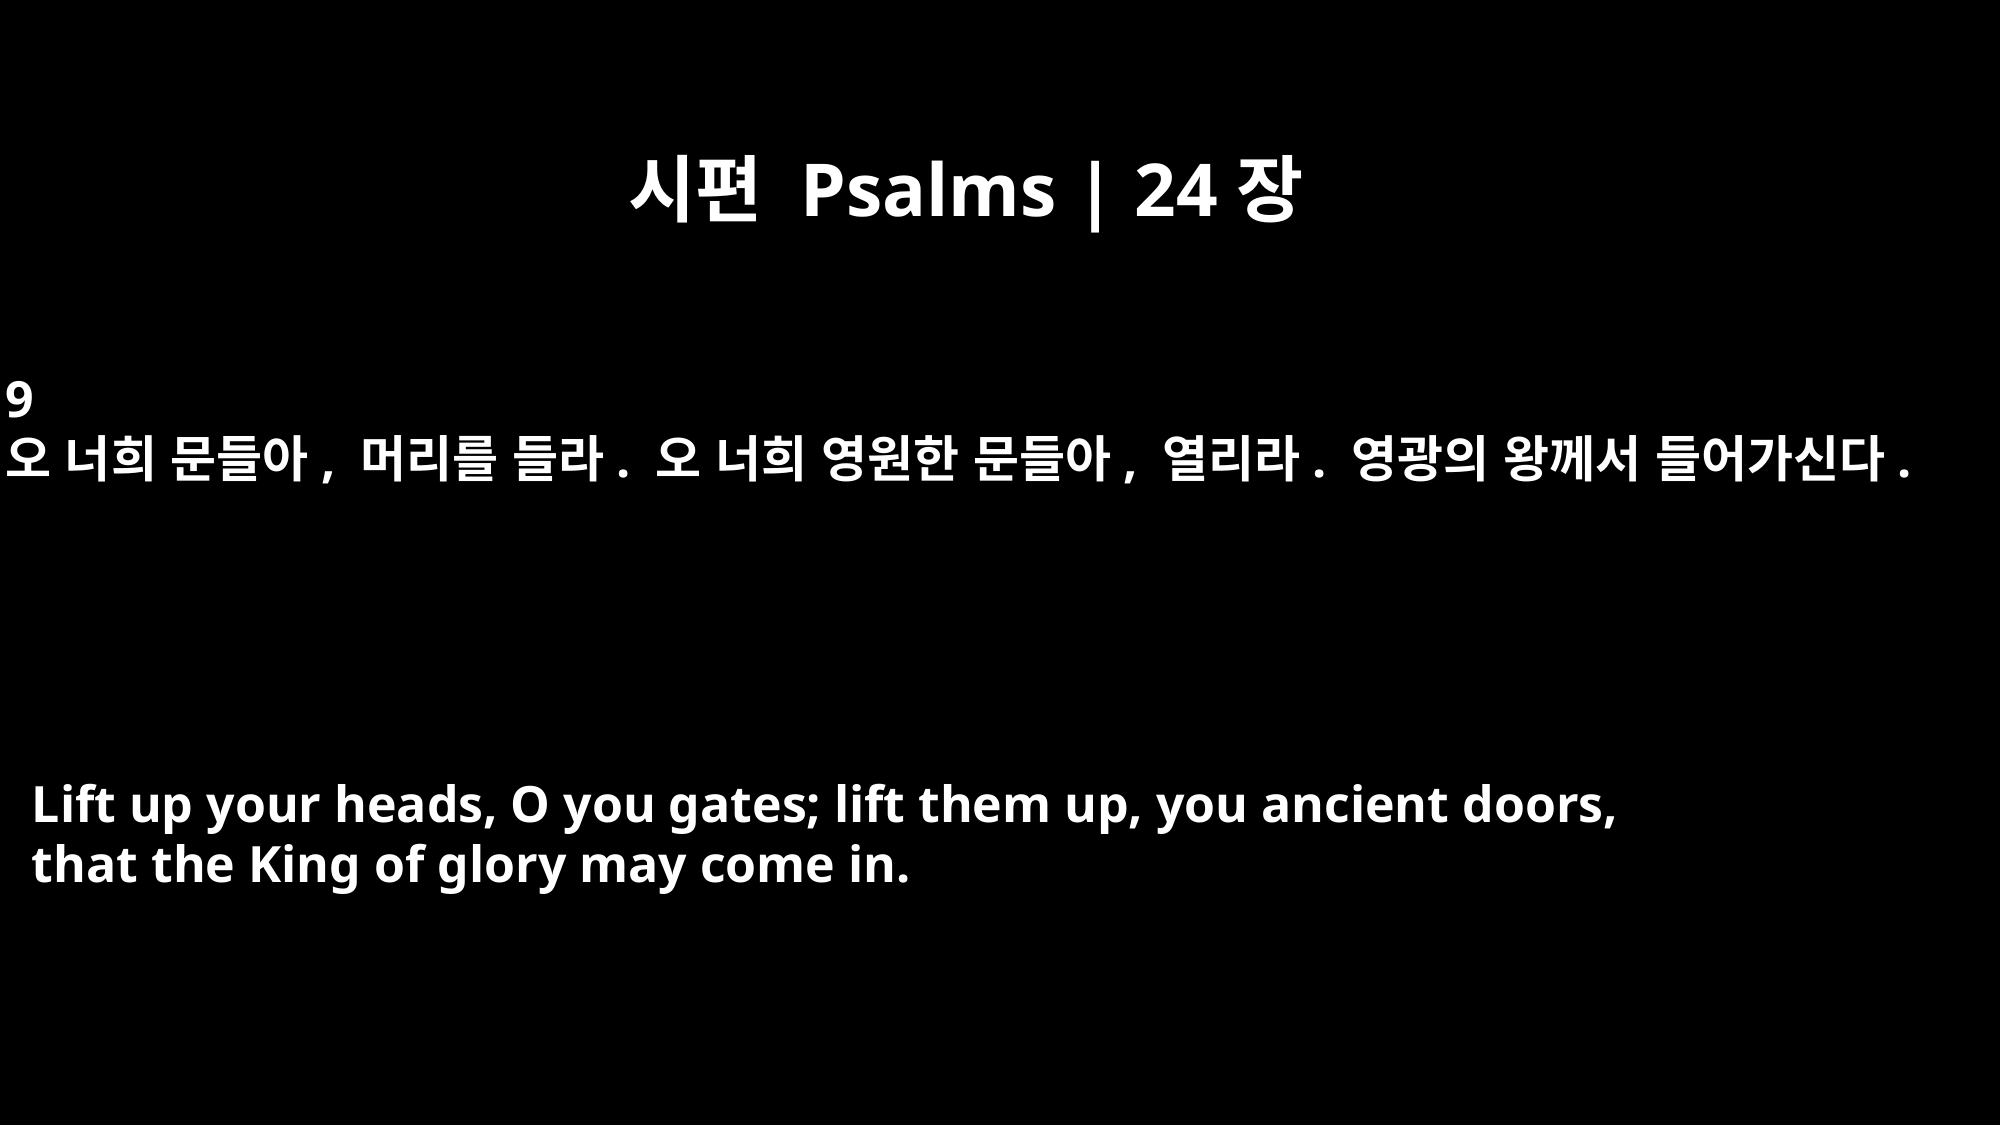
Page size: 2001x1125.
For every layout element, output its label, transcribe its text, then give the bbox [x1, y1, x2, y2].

text_box Lift up your heads, O you gates; lift them up, you ancient doors, that the King of glory may come in. [17, 764, 1647, 900]
text_box 9 오 너희 문들아, 머리를 들라. 오 너희 영원한 문들아, 열리라. 영광의 왕께서 들어가신다. [0, 359, 1927, 495]
text_box 시편 Psalms | 24장 [613, 136, 1319, 239]
